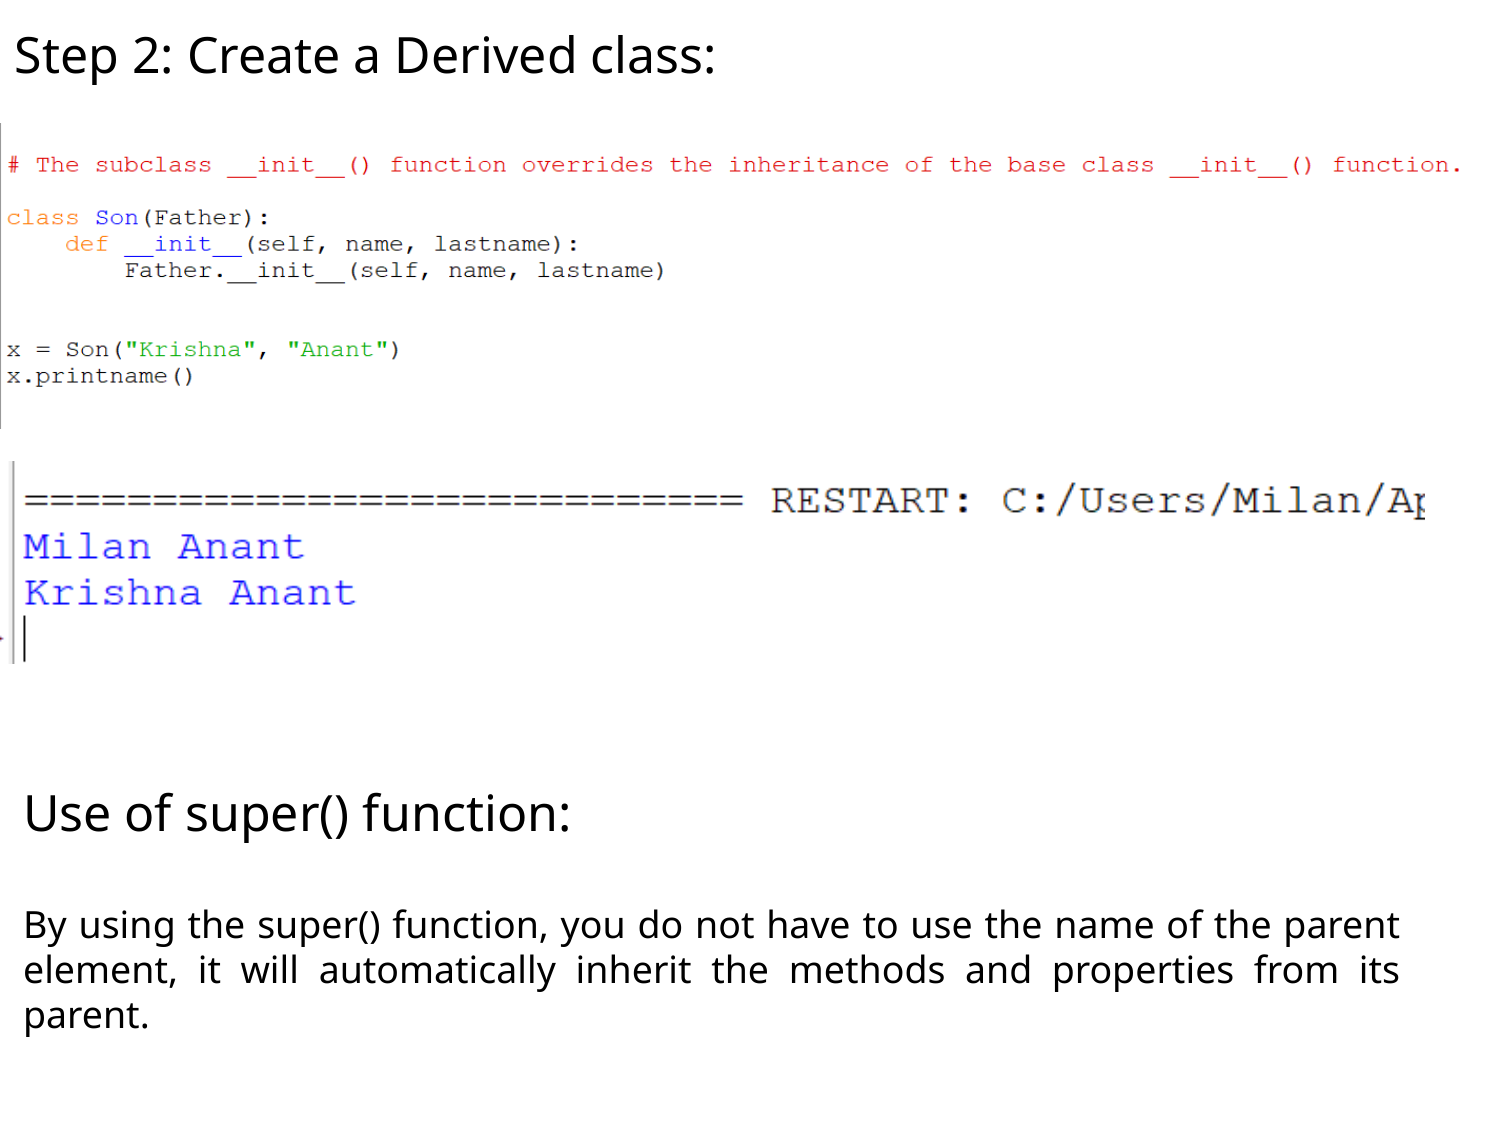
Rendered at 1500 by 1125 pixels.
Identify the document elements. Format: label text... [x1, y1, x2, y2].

text_box Step 2: Create a Derived class: [0, 15, 750, 91]
picture [0, 123, 1500, 430]
picture [0, 461, 1426, 664]
text_box Use of super() function: By using the super() function, you do not have to use the name of the parent element, it will automatically inherit the methods and properties from its parent. [8, 773, 1417, 1044]
